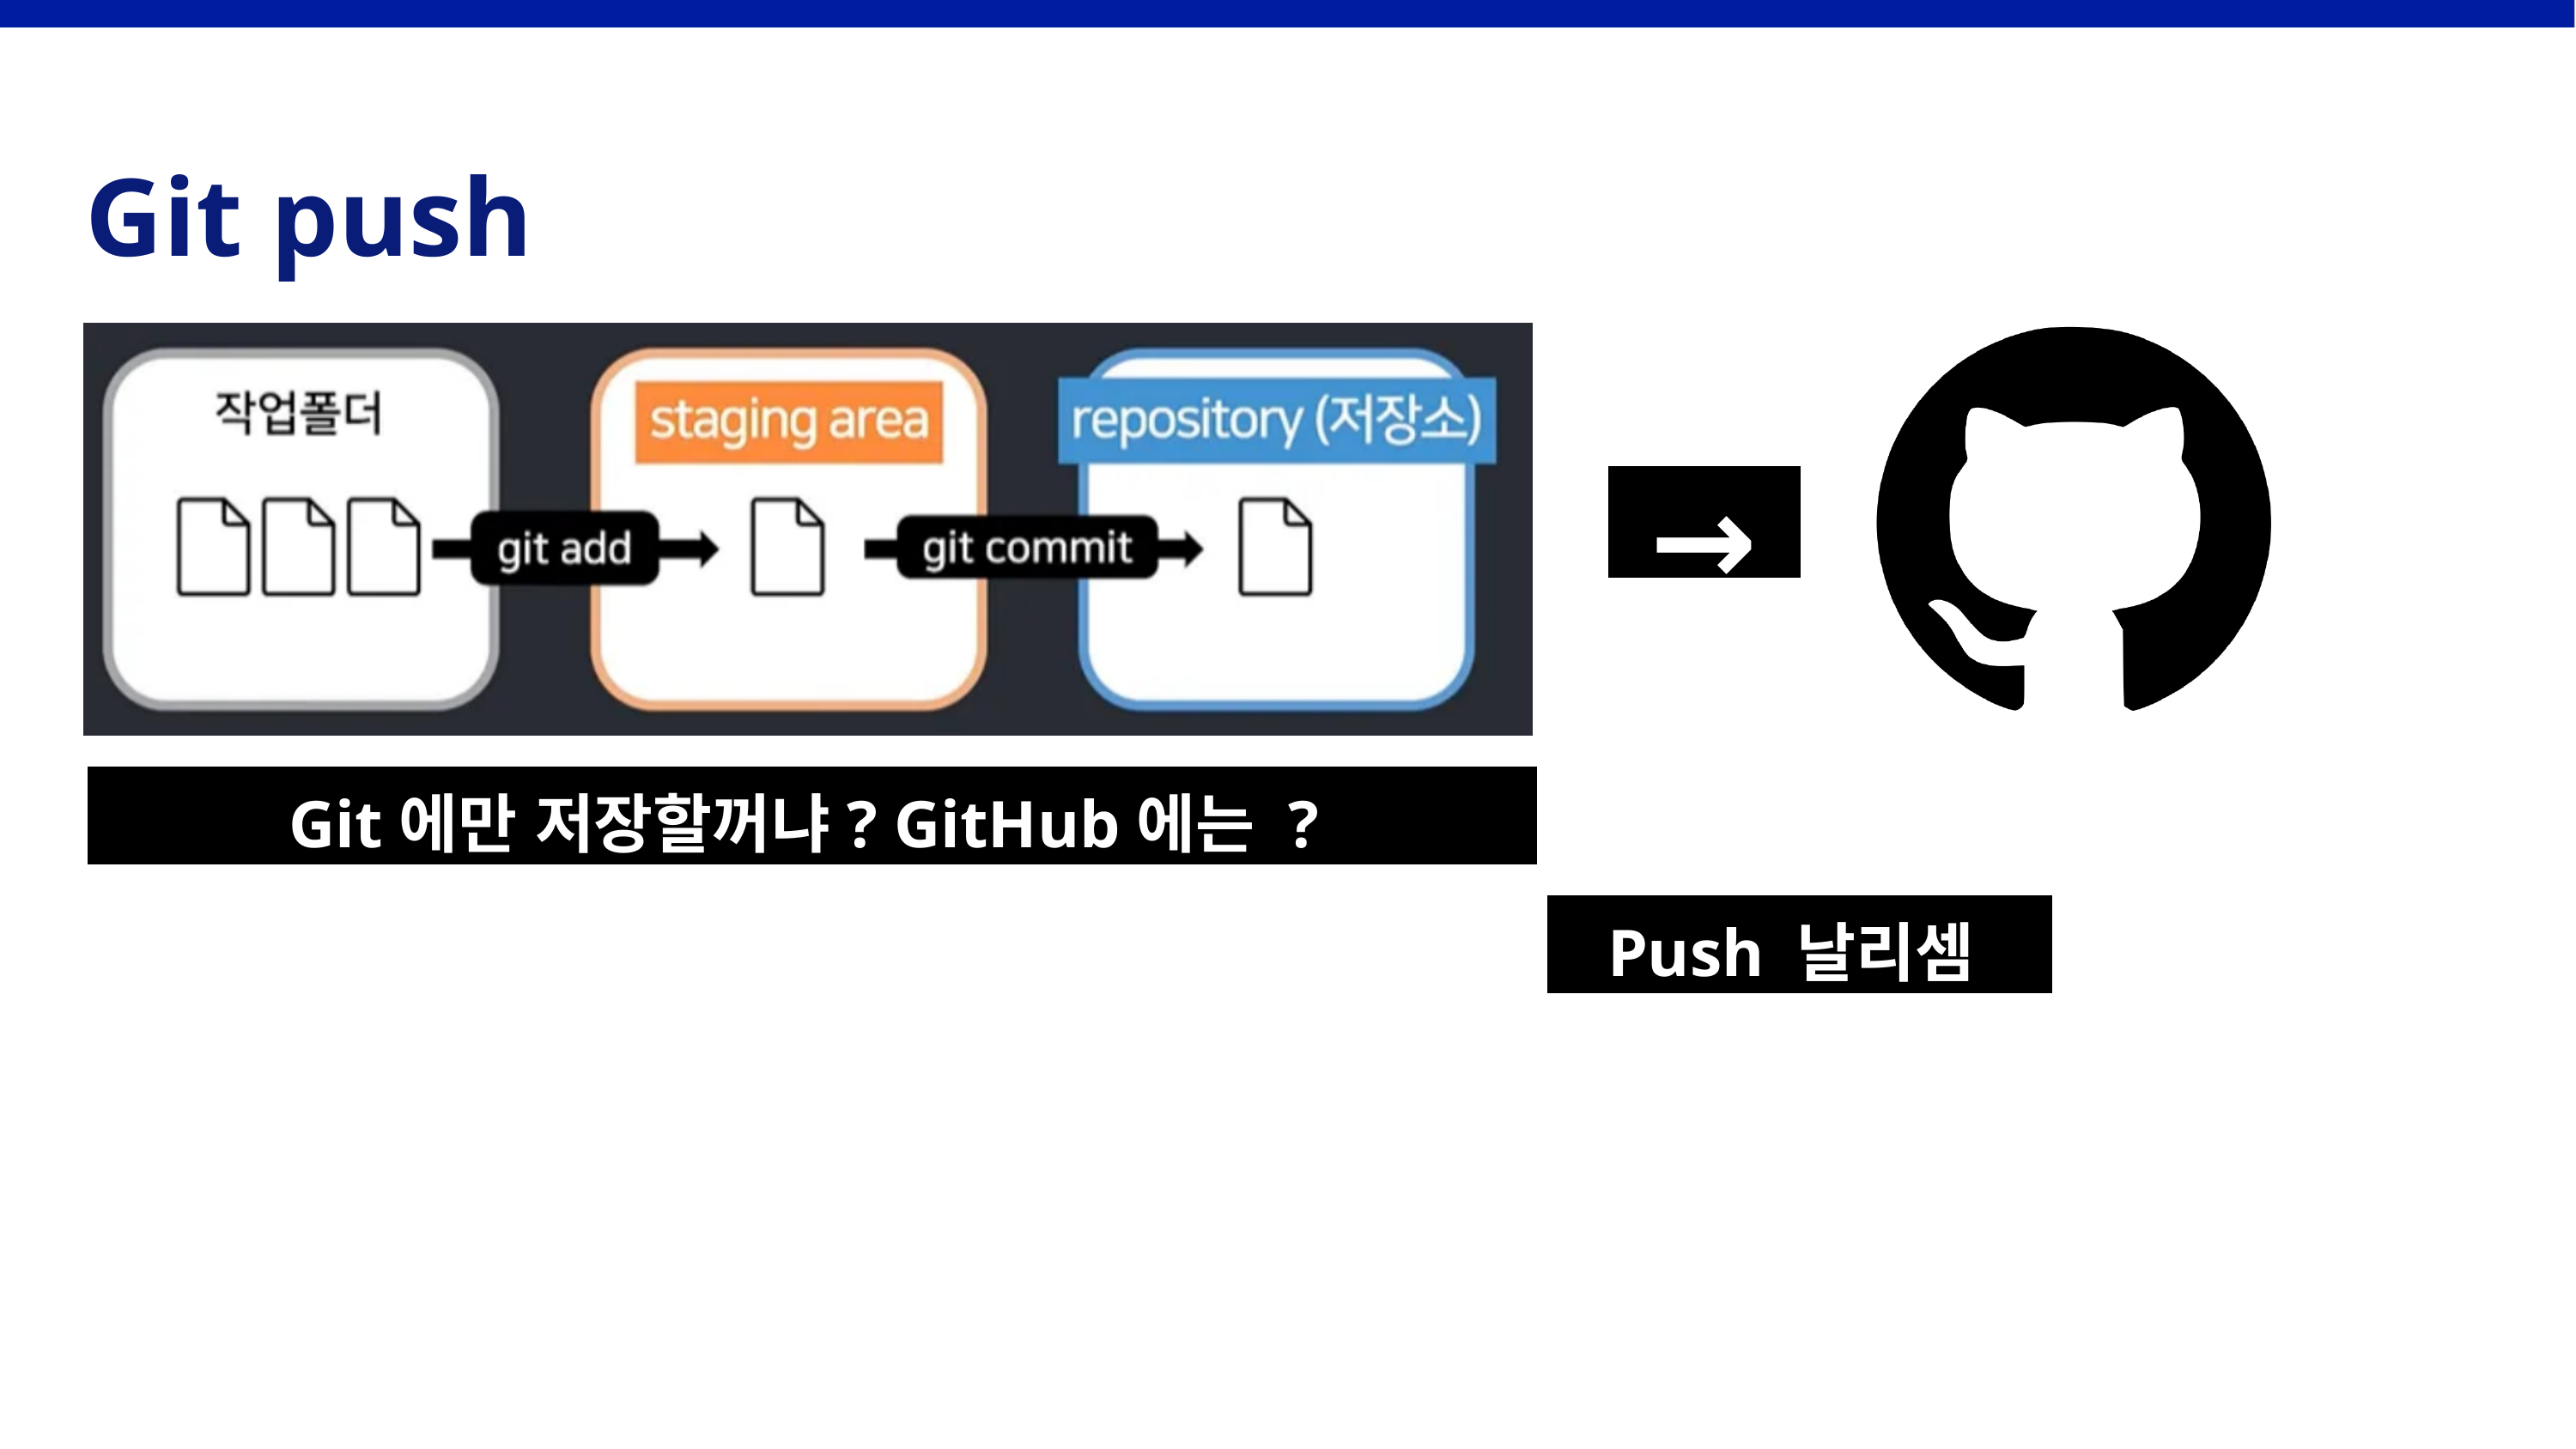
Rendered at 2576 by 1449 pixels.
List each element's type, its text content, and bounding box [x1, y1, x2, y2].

text_box Git에만 저장할꺼냐? GitHub에는 ? [88, 767, 1537, 864]
picture [82, 323, 1534, 736]
picture [0, 0, 2576, 27]
picture [1867, 312, 2280, 724]
text_box → [1608, 466, 1801, 578]
text_box Push 날리셈 [1547, 895, 2052, 993]
text_box Git push [85, 134, 923, 272]
